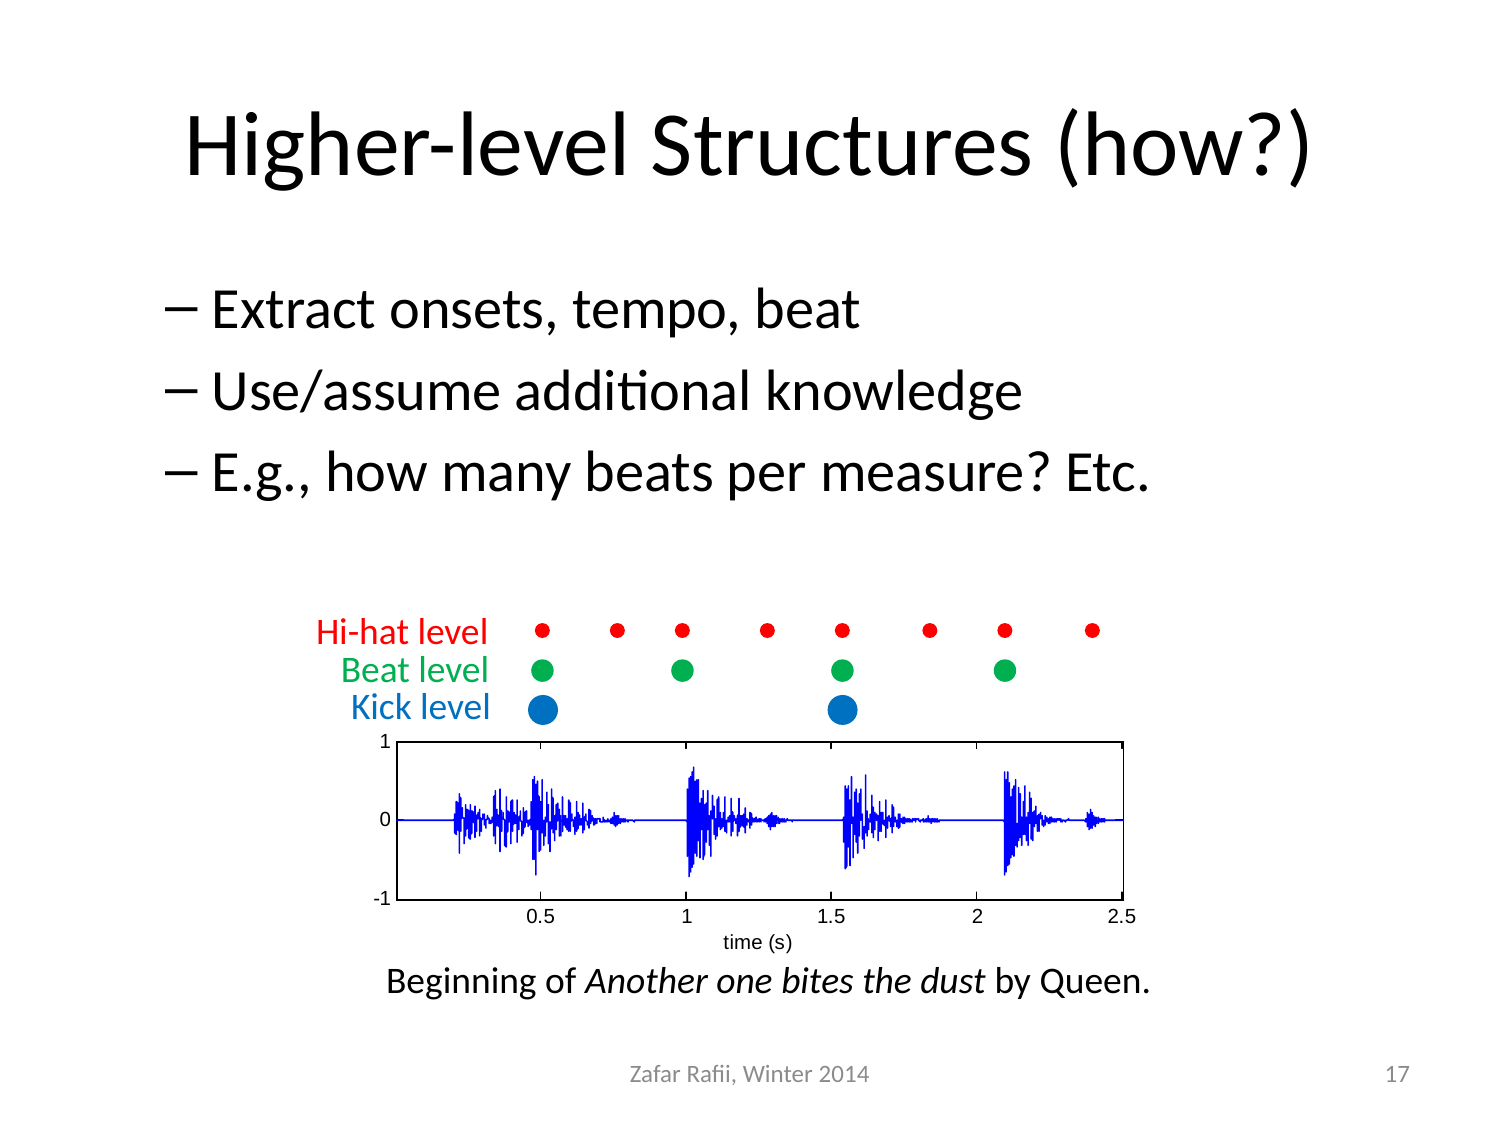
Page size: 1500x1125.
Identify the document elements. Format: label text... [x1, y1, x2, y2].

text_box [991, 657, 1019, 684]
text_box [920, 621, 940, 641]
text_box [825, 692, 860, 723]
text_box [832, 621, 852, 641]
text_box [274, 724, 1213, 1010]
text_box [757, 621, 777, 641]
text_box [525, 692, 561, 723]
text_box Beat level [325, 637, 505, 698]
slide_number 17 [1074, 1042, 1425, 1103]
title Higher-level Structures (how?) [75, 45, 1425, 233]
text_box Kick level [336, 674, 506, 723]
footer Zafar Rafii, Winter 2014 [512, 1042, 988, 1103]
text_box [669, 657, 696, 684]
text_box Hi-hat level [300, 599, 503, 660]
text_box [829, 657, 856, 684]
list Extract onsets, tempo, beat Use/assume additional knowledge E.g., how many beats per measure? Etc. [75, 262, 1425, 1005]
text_box [672, 621, 692, 641]
text_box [995, 621, 1015, 641]
text_box [529, 657, 556, 684]
text_box [532, 621, 552, 641]
text_box [607, 621, 627, 641]
text_box [1082, 621, 1102, 641]
